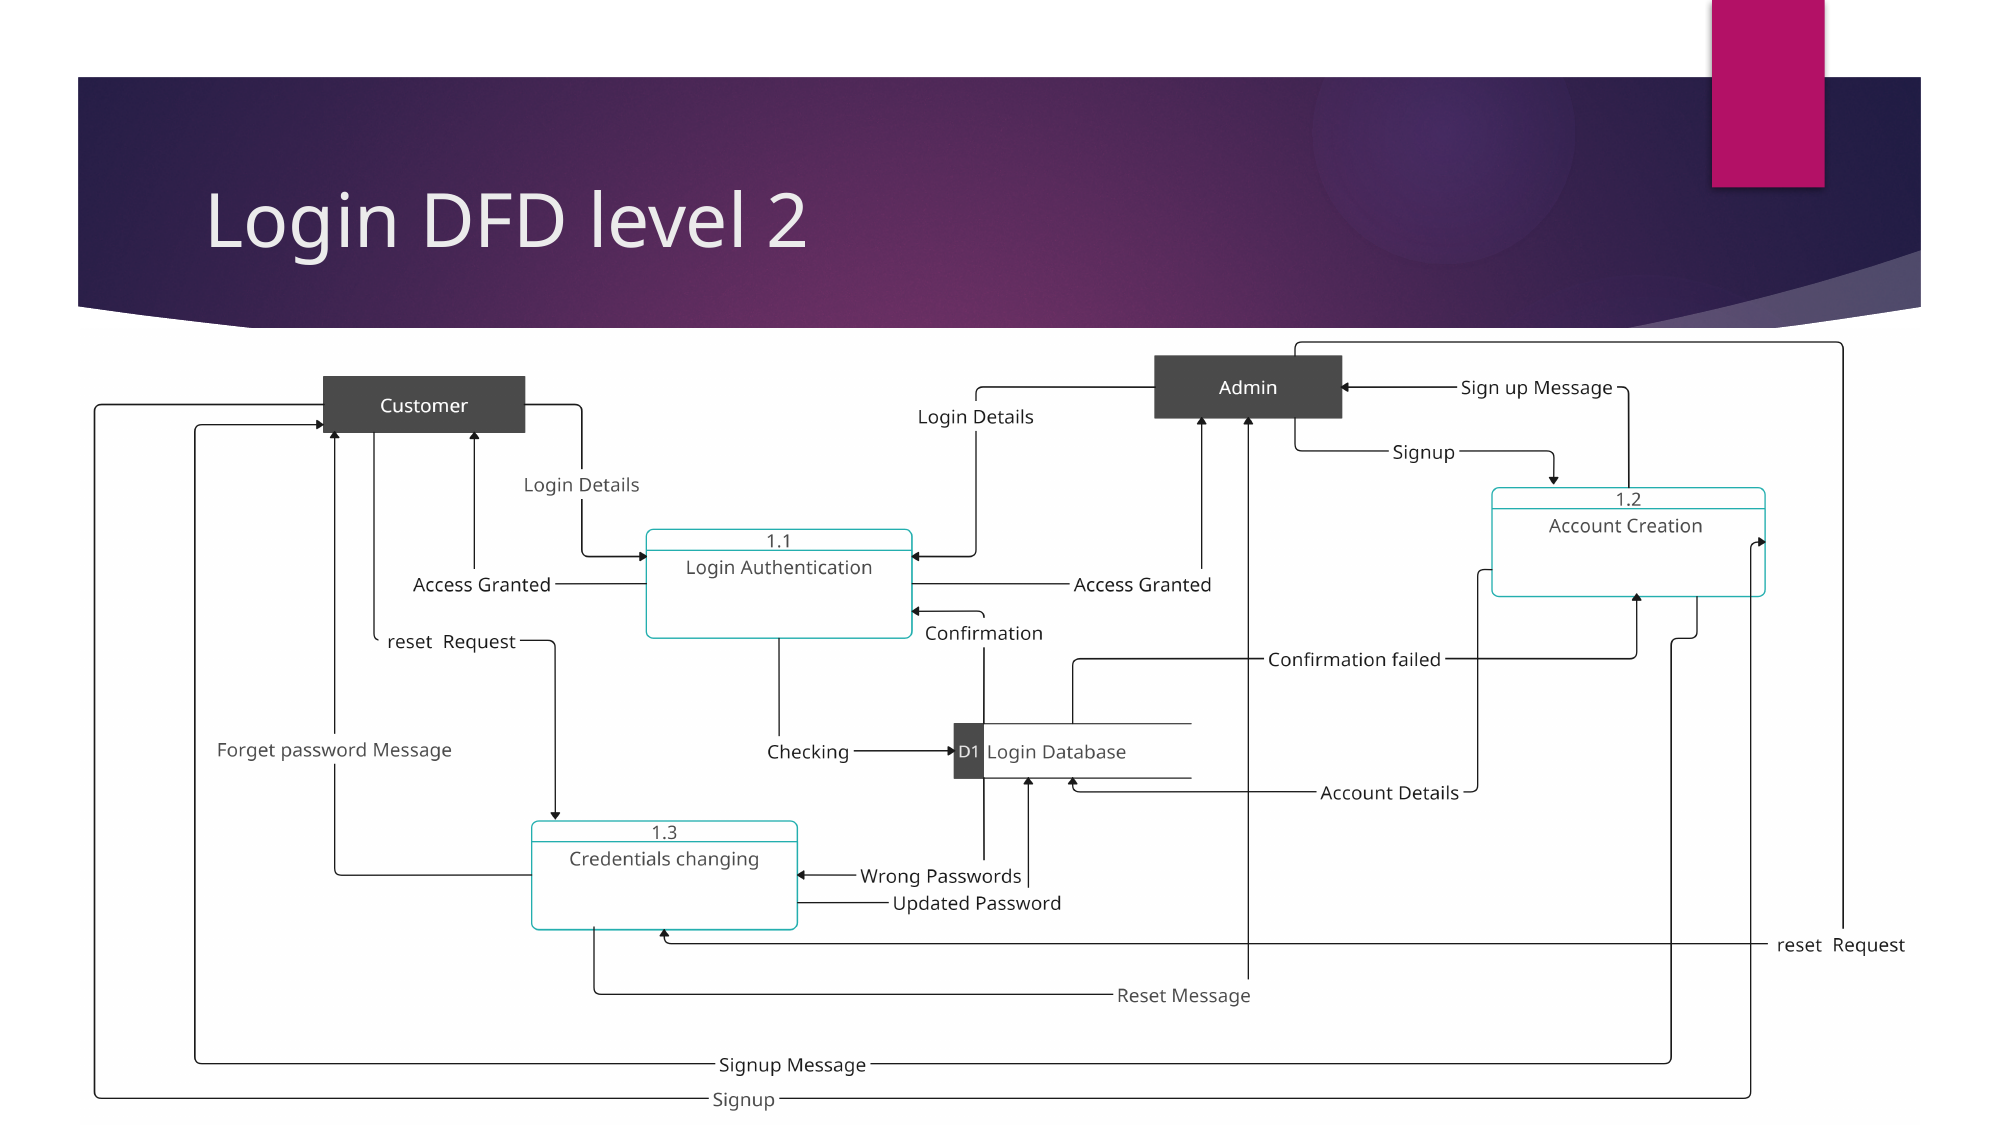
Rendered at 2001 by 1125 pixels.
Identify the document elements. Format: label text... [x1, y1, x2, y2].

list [80, 328, 1920, 1125]
title Login DFD level 2 [189, 159, 1627, 276]
